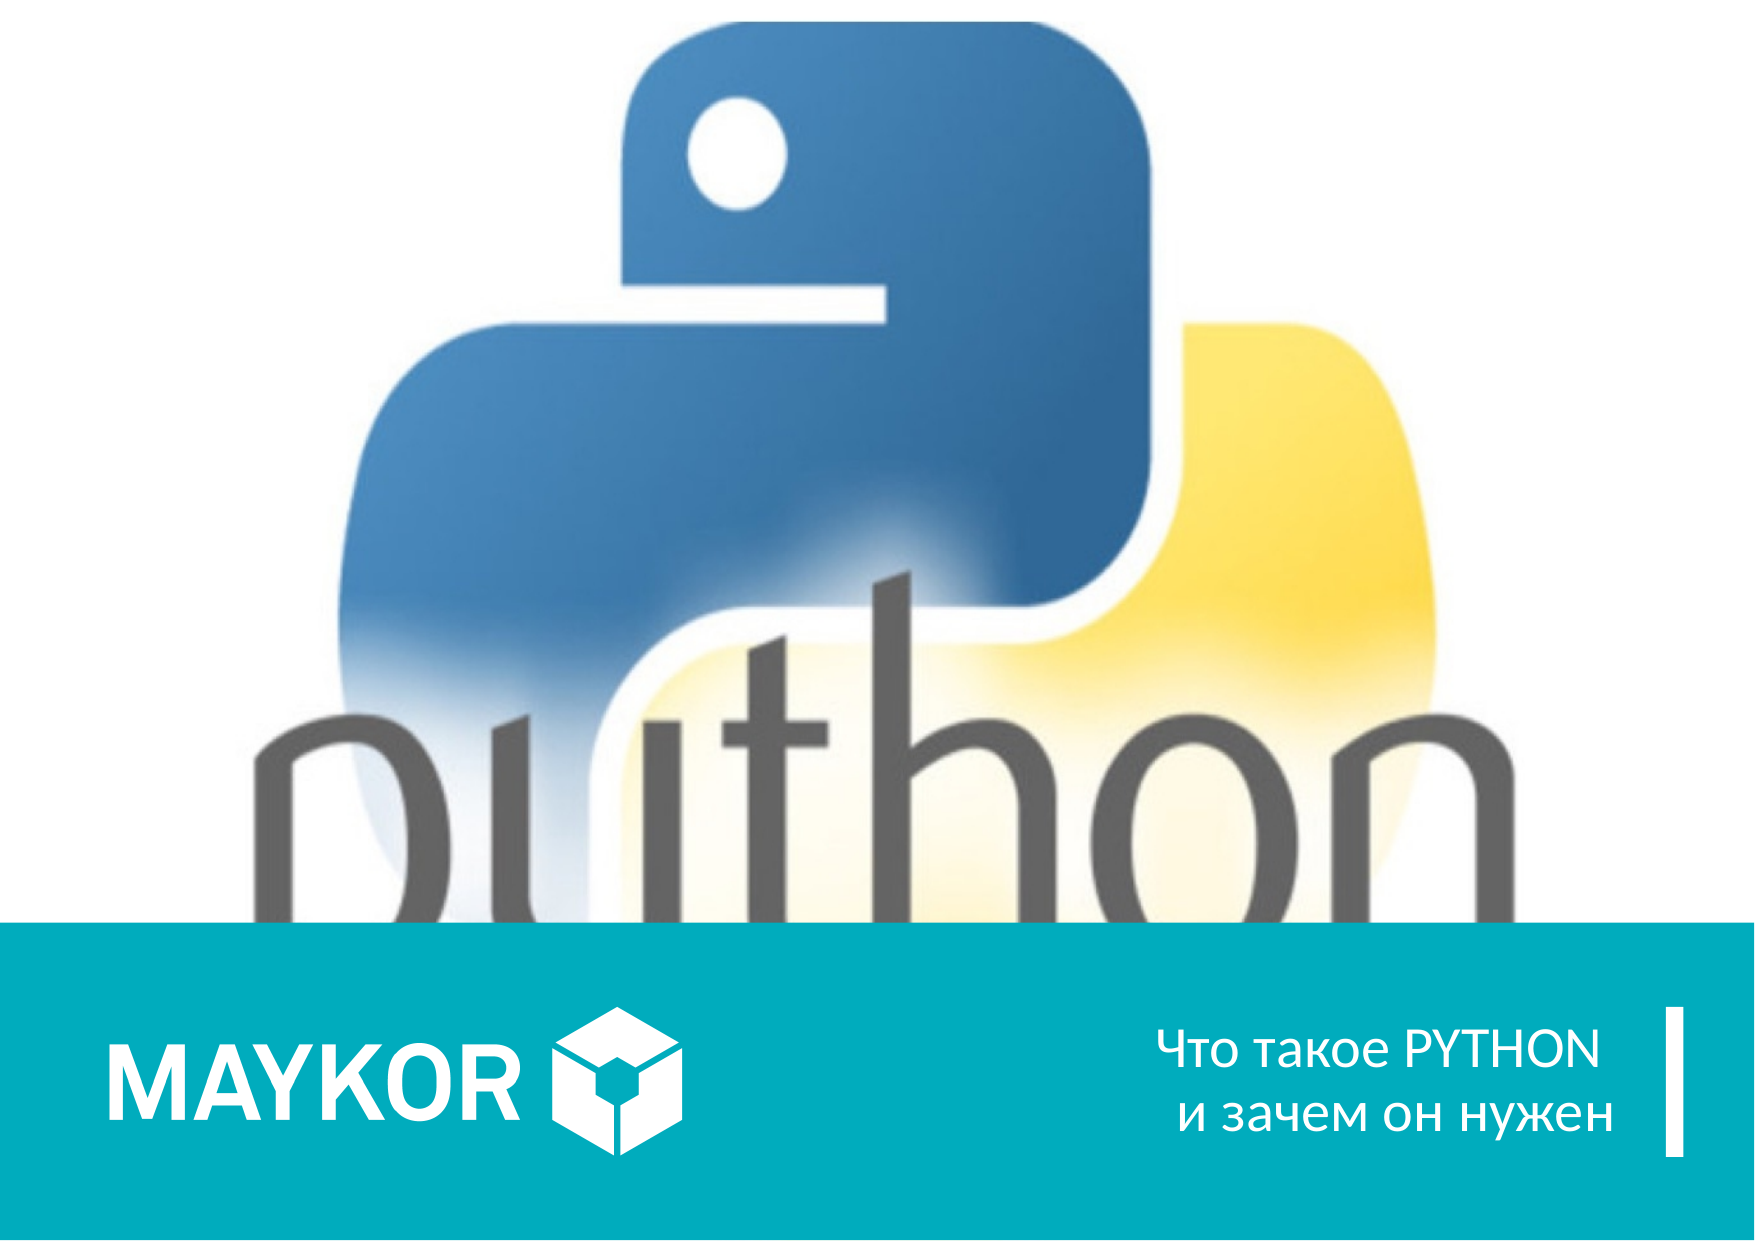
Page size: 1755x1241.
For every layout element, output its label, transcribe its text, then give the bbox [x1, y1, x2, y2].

title Что такое PYTHON и зачем он нужен [753, 994, 1631, 1167]
picture [0, 0, 1755, 922]
picture [68, 983, 723, 1179]
